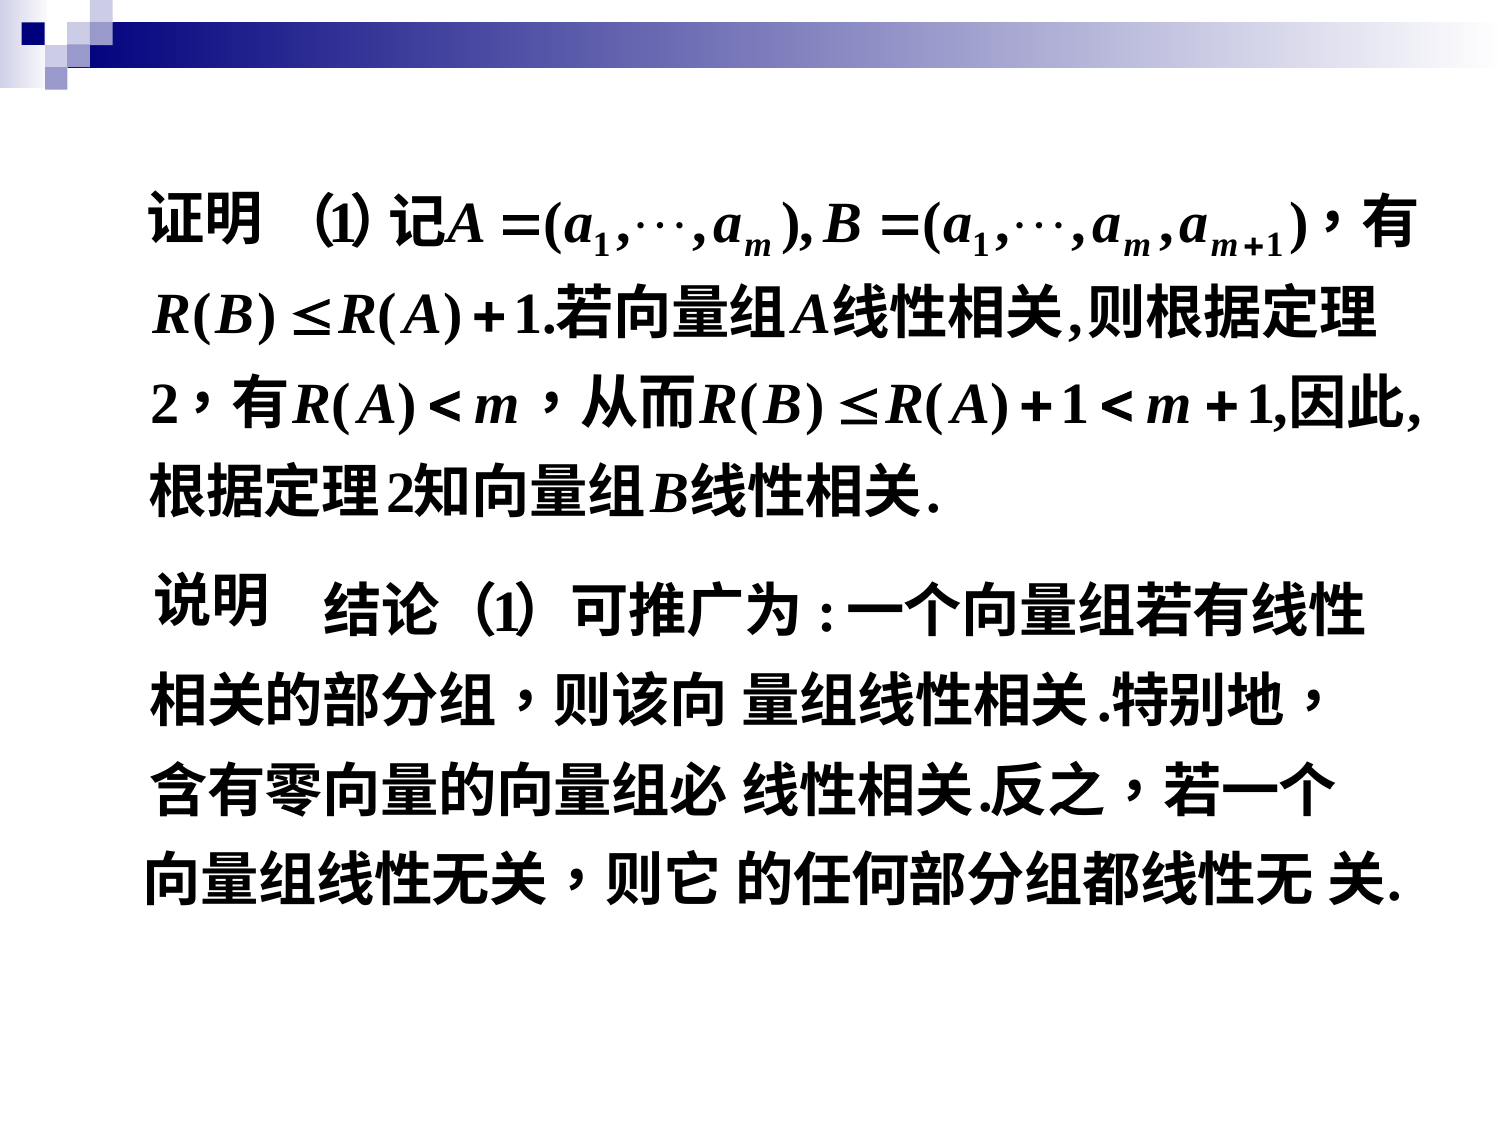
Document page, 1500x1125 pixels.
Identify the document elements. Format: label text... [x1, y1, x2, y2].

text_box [146, 191, 1425, 526]
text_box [147, 576, 1405, 913]
text_box 证明 [131, 174, 278, 259]
text_box 说明 [138, 555, 285, 641]
